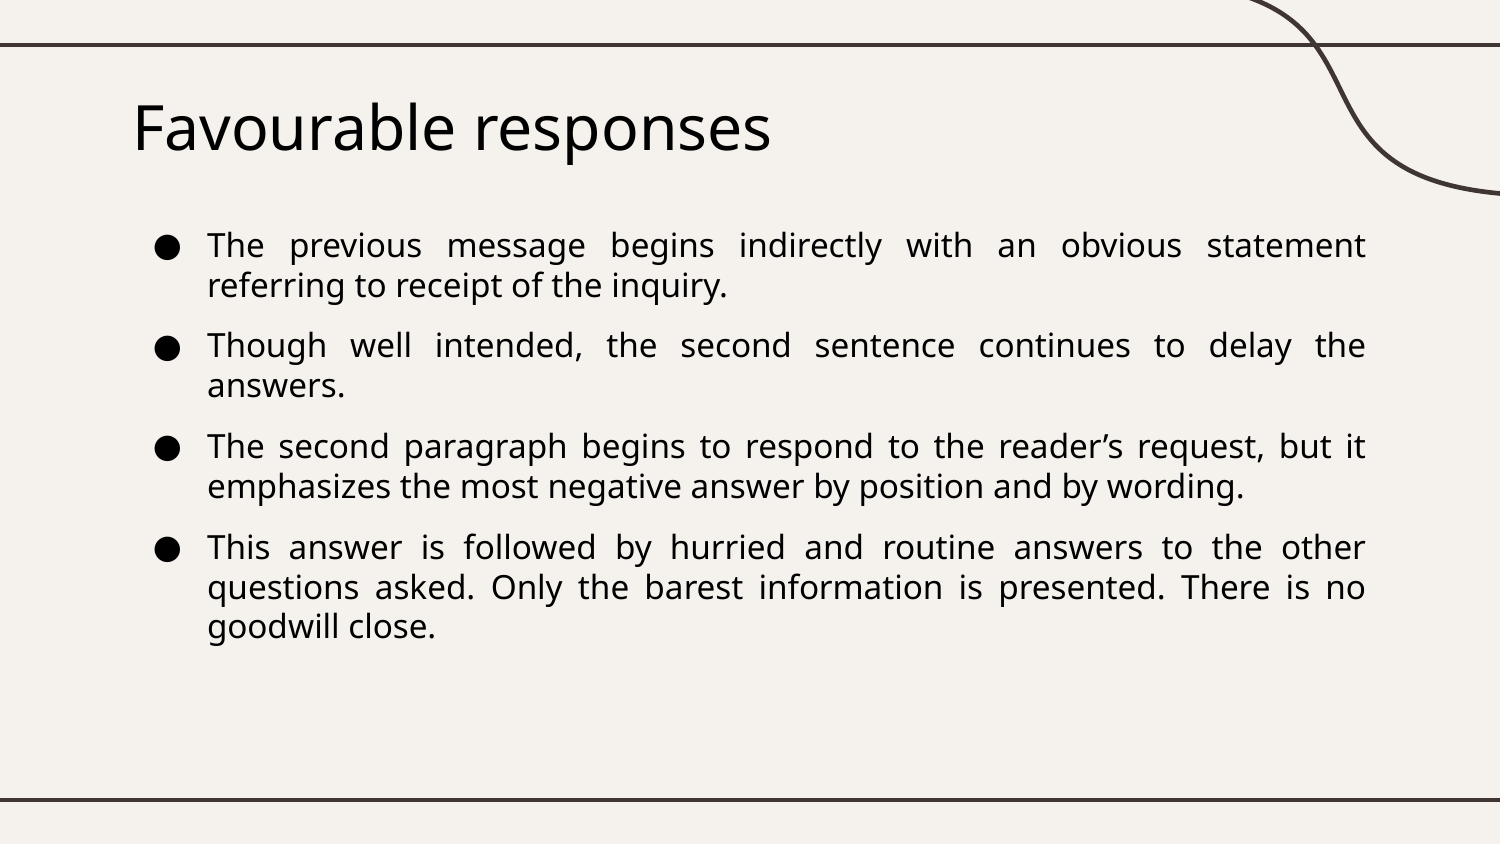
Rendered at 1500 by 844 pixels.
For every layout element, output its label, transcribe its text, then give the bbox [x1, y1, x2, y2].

list The previous message begins indirectly with an obvious statement referring to receipt of the inquiry. Though well intended, the second sentence continues to delay the answers. The second paragraph begins to respond to the reader’s request, but it emphasizes the most negative answer by position and by wording. This answer is followed by hurried and routine answers to the other questions asked. Only the barest information is presented. There is no goodwill close. [116, 208, 1383, 750]
title Favourable responses [116, 72, 1151, 167]
